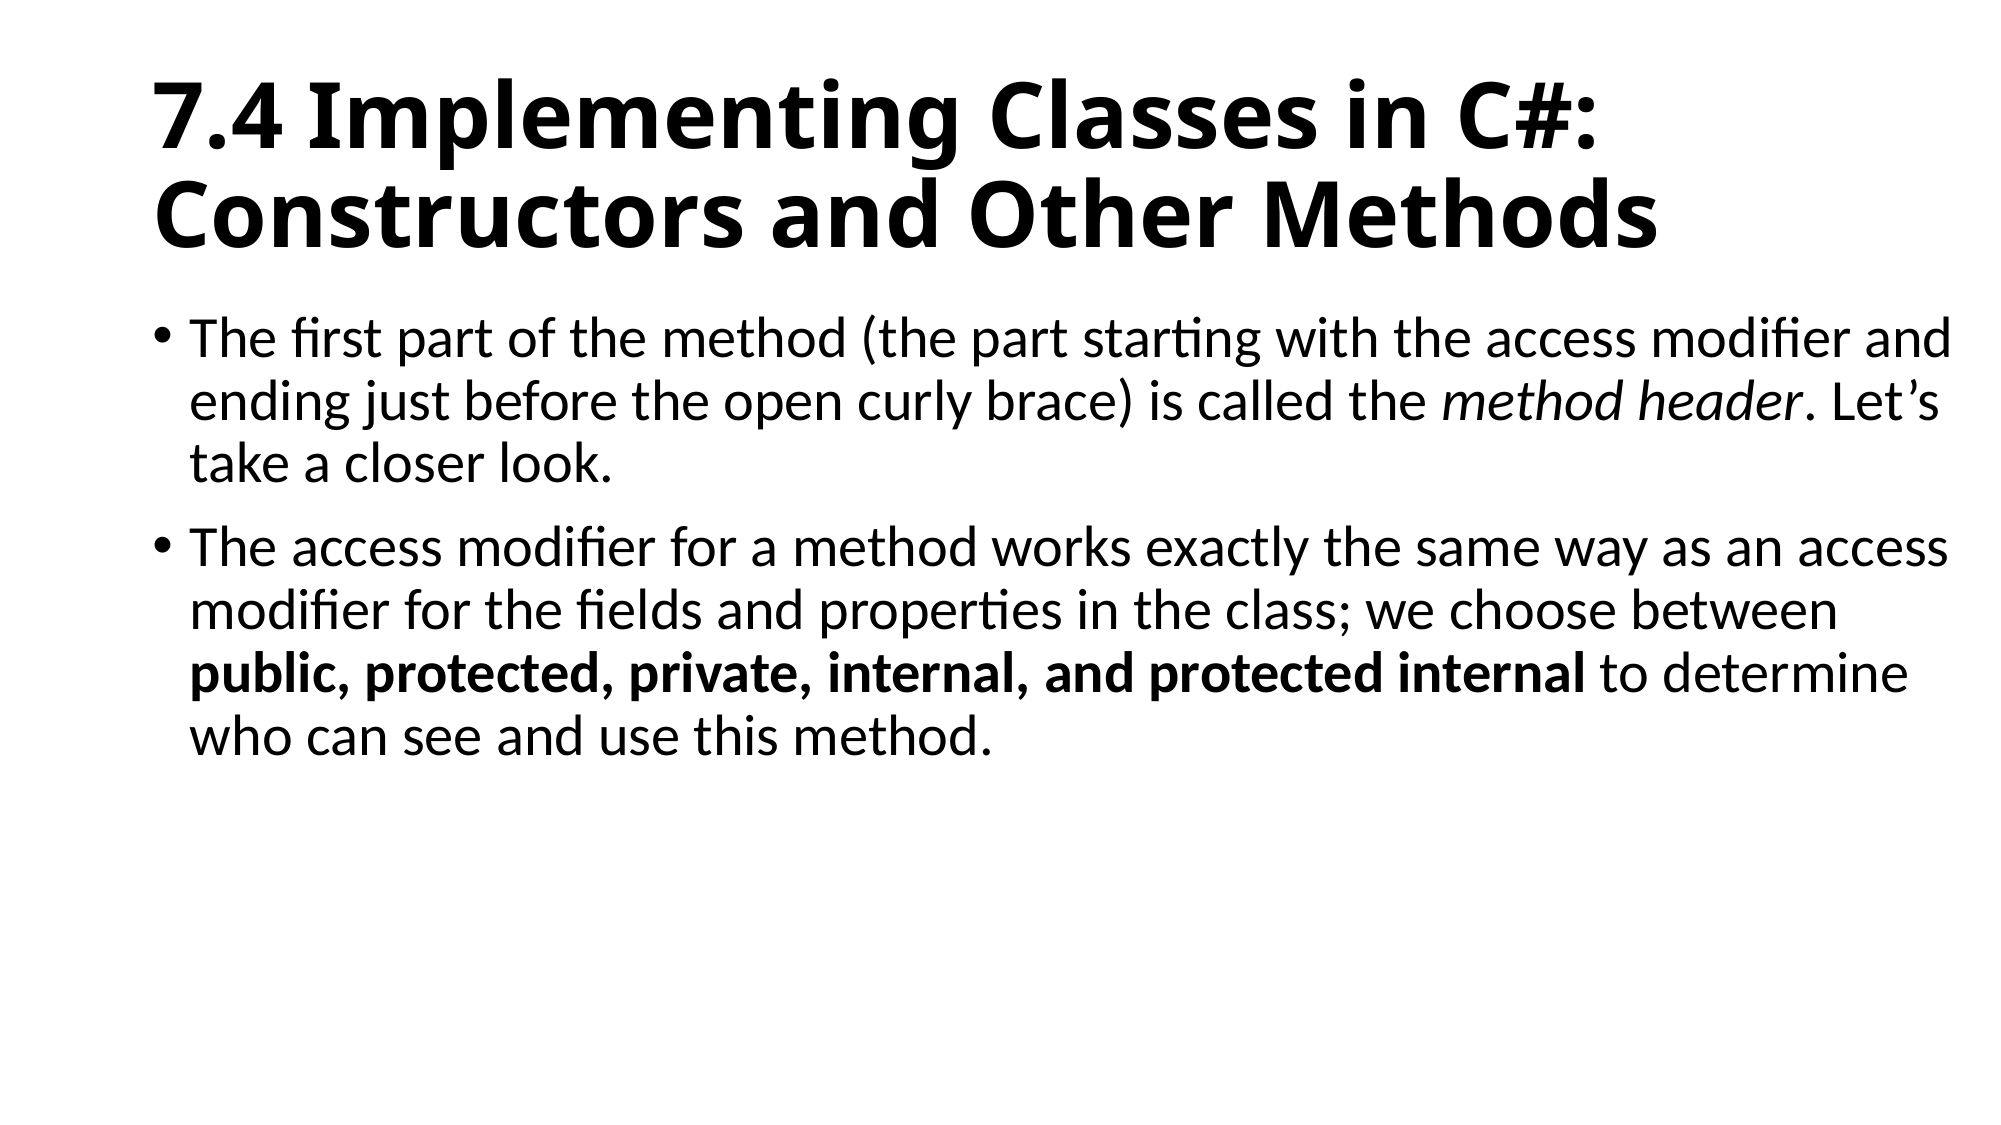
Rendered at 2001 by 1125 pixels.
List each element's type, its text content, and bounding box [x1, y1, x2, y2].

title 7.4 Implementing Classes in C#: Constructors and Other Methods [137, 59, 1863, 278]
list The first part of the method (the part starting with the access modifier and ending just before the open curly brace) is called the method header. Let’s take a closer look. The access modifier for a method works exactly the same way as an access modifier for the fields and properties in the class; we choose between public, protected, private, internal, and protected internal to determine who can see and use this method. [137, 299, 2000, 1125]
